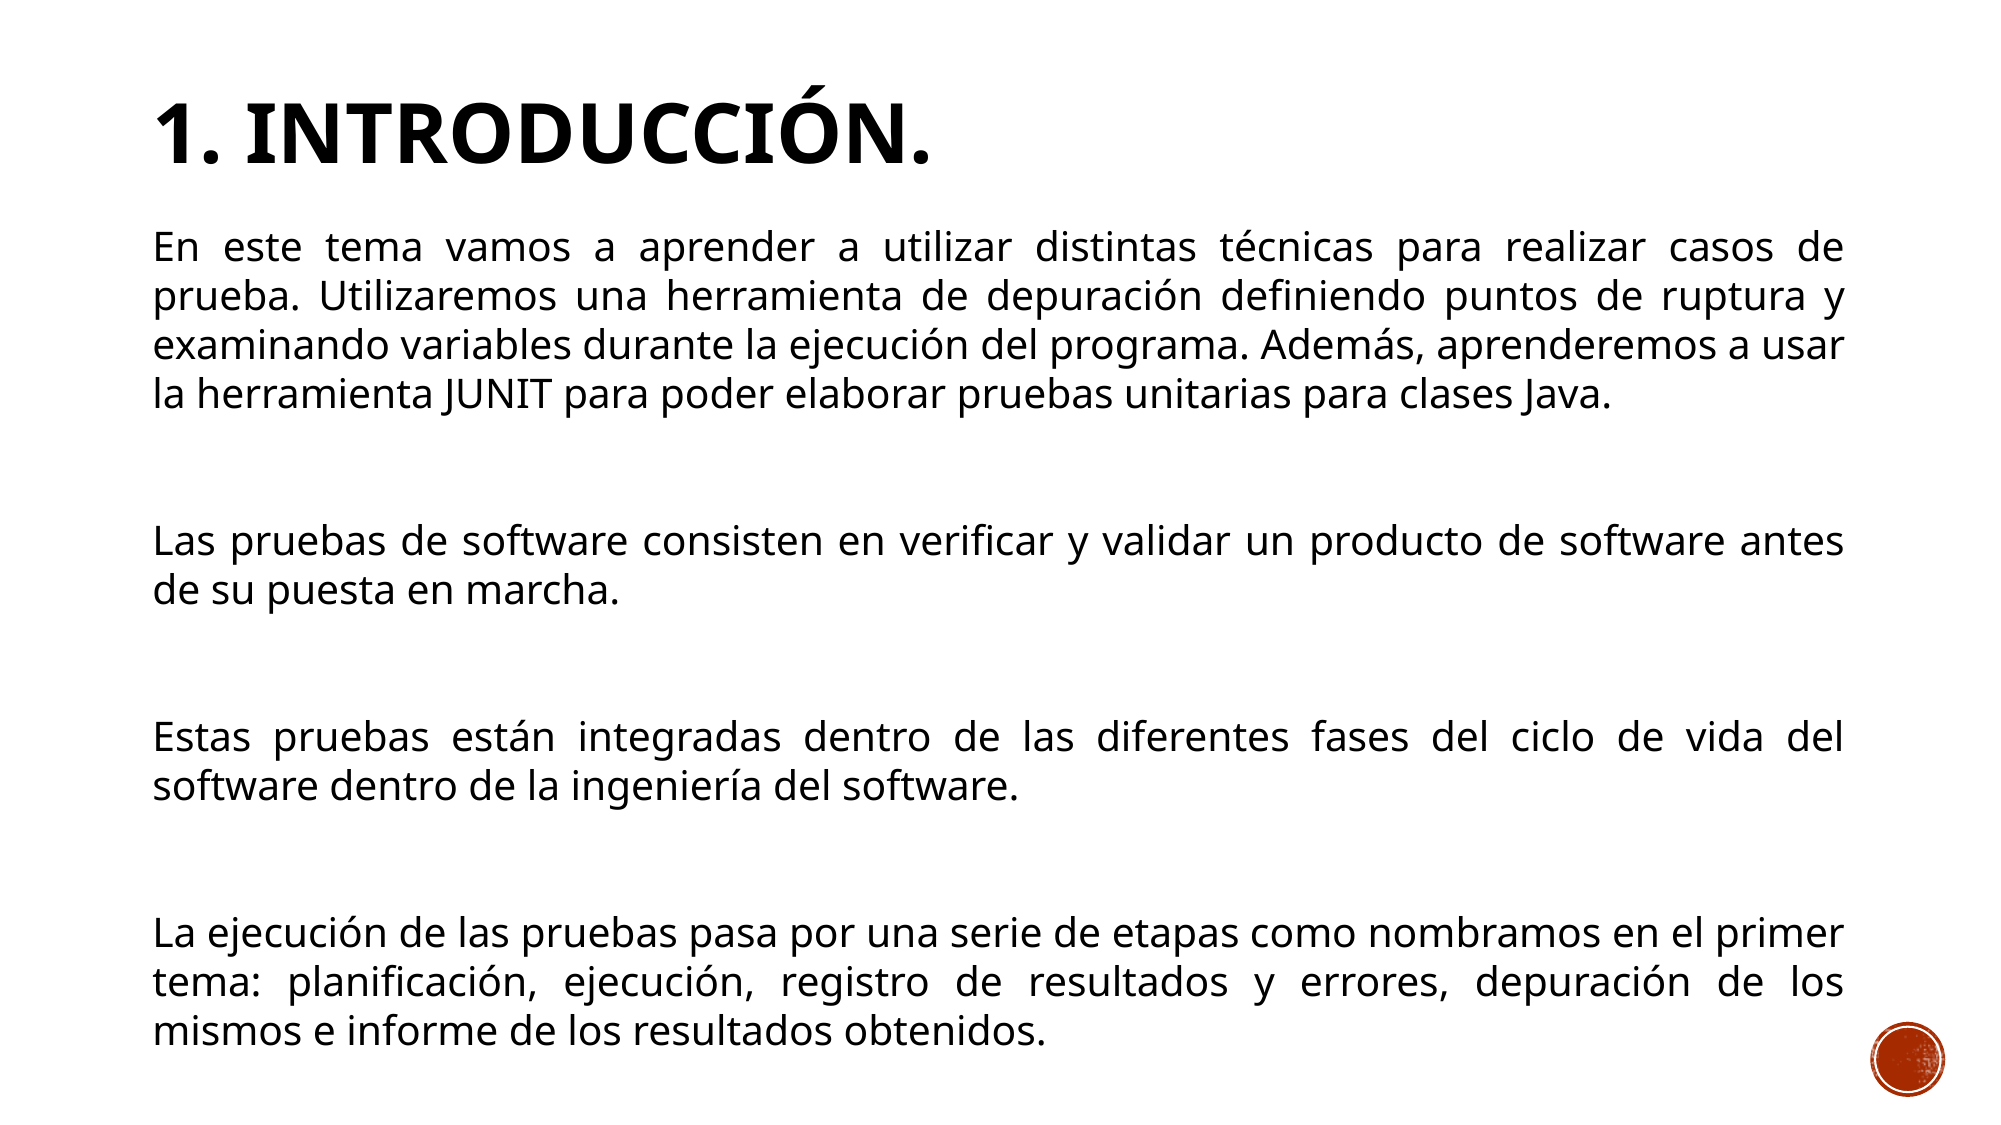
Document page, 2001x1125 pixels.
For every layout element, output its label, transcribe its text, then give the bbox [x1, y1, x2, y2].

list En este tema vamos a aprender a utilizar distintas técnicas para realizar casos de prueba. Utilizaremos una herramienta de depuración definiendo puntos de ruptura y examinando variables durante la ejecución del programa. Además, aprenderemos a usar la herramienta JUNIT para poder elaborar pruebas unitarias para clases Java. Las pruebas de software consisten en verificar y validar un producto de software antes de su puesta en marcha. Estas pruebas están integradas dentro de las diferentes fases del ciclo de vida del software dentro de la ingeniería del software. La ejecución de las pruebas pasa por una serie de etapas como nombramos en el primer tema: planificación, ejecución, registro de resultados y errores, depuración de los mismos e informe de los resultados obtenidos. [137, 213, 1863, 1066]
title 1. Introducción. [137, 59, 1863, 213]
